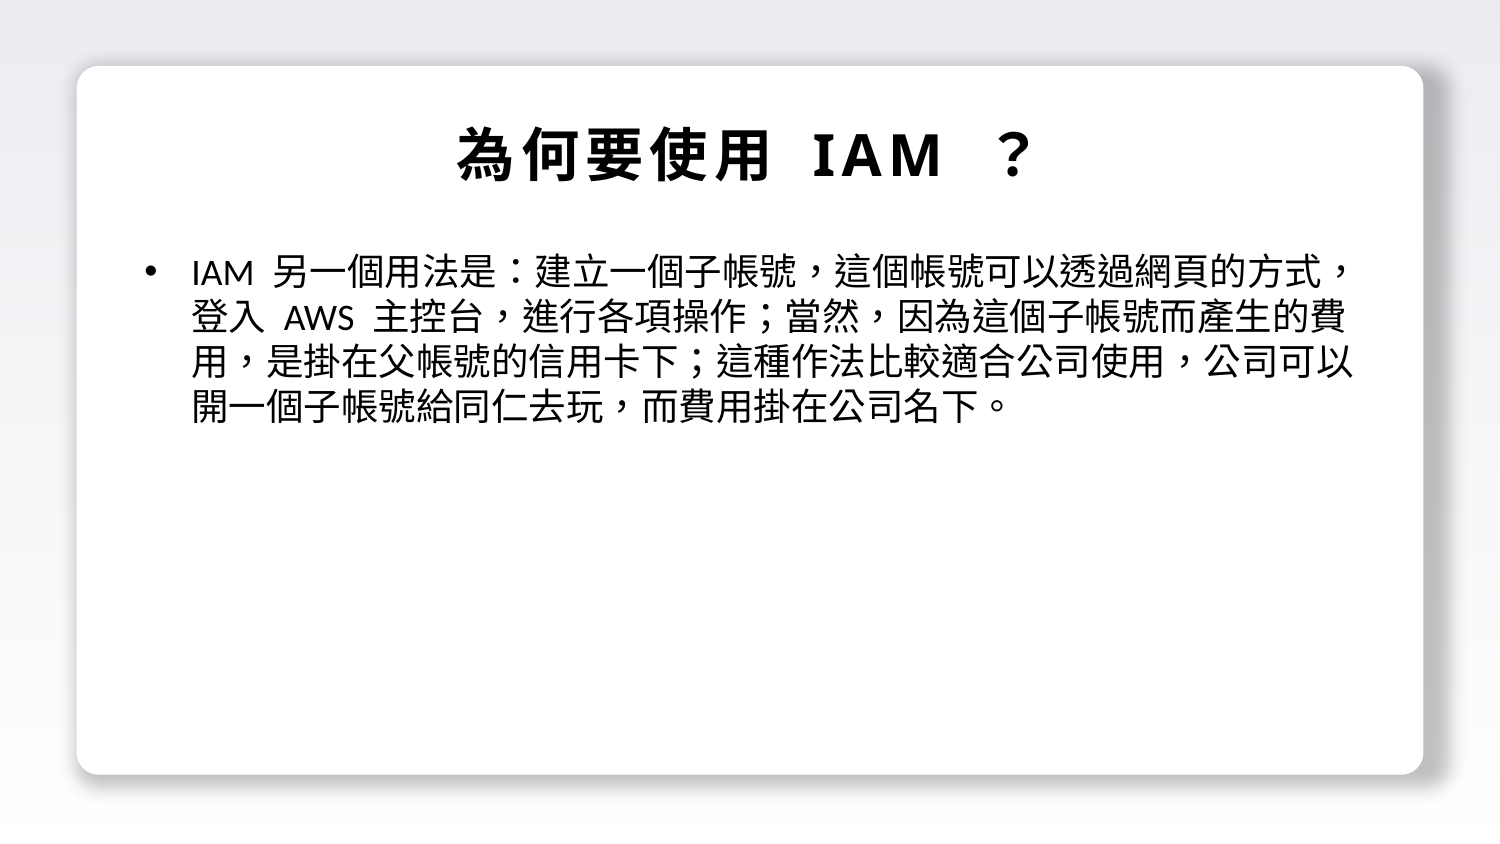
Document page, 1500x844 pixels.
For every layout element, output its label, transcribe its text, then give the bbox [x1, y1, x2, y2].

text_box IAM 另一個用法是：建立一個子帳號，這個帳號可以透過網頁的方式，登入 AWS 主控台，進行各項操作；當然，因為這個子帳號而產生的費用，是掛在父帳號的信用卡下；這種作法比較適合公司使用，公司可以開一個子帳號給同仁去玩，而費用掛在公司名下。 [129, 240, 1371, 436]
text_box [75, 64, 1425, 776]
text_box 為何要使用 IAM ？ [209, 110, 1291, 196]
